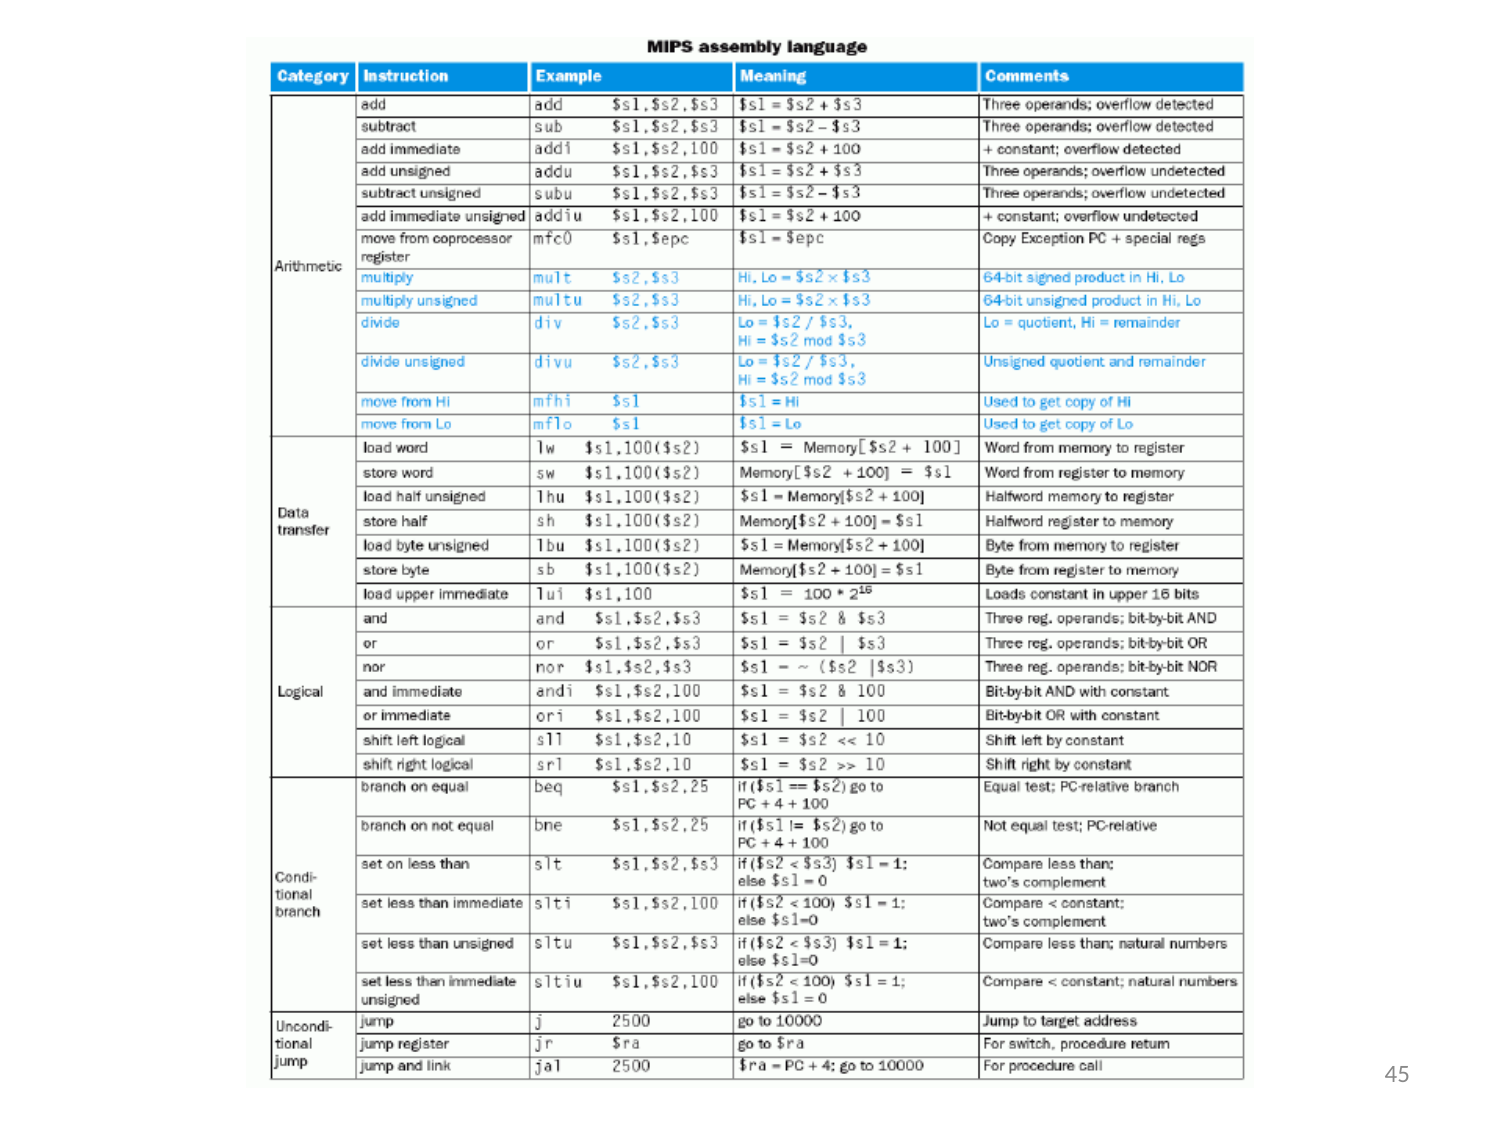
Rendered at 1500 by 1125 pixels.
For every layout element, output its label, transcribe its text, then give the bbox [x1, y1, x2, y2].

slide_number 45 [1074, 1042, 1425, 1103]
picture [246, 37, 1254, 1088]
